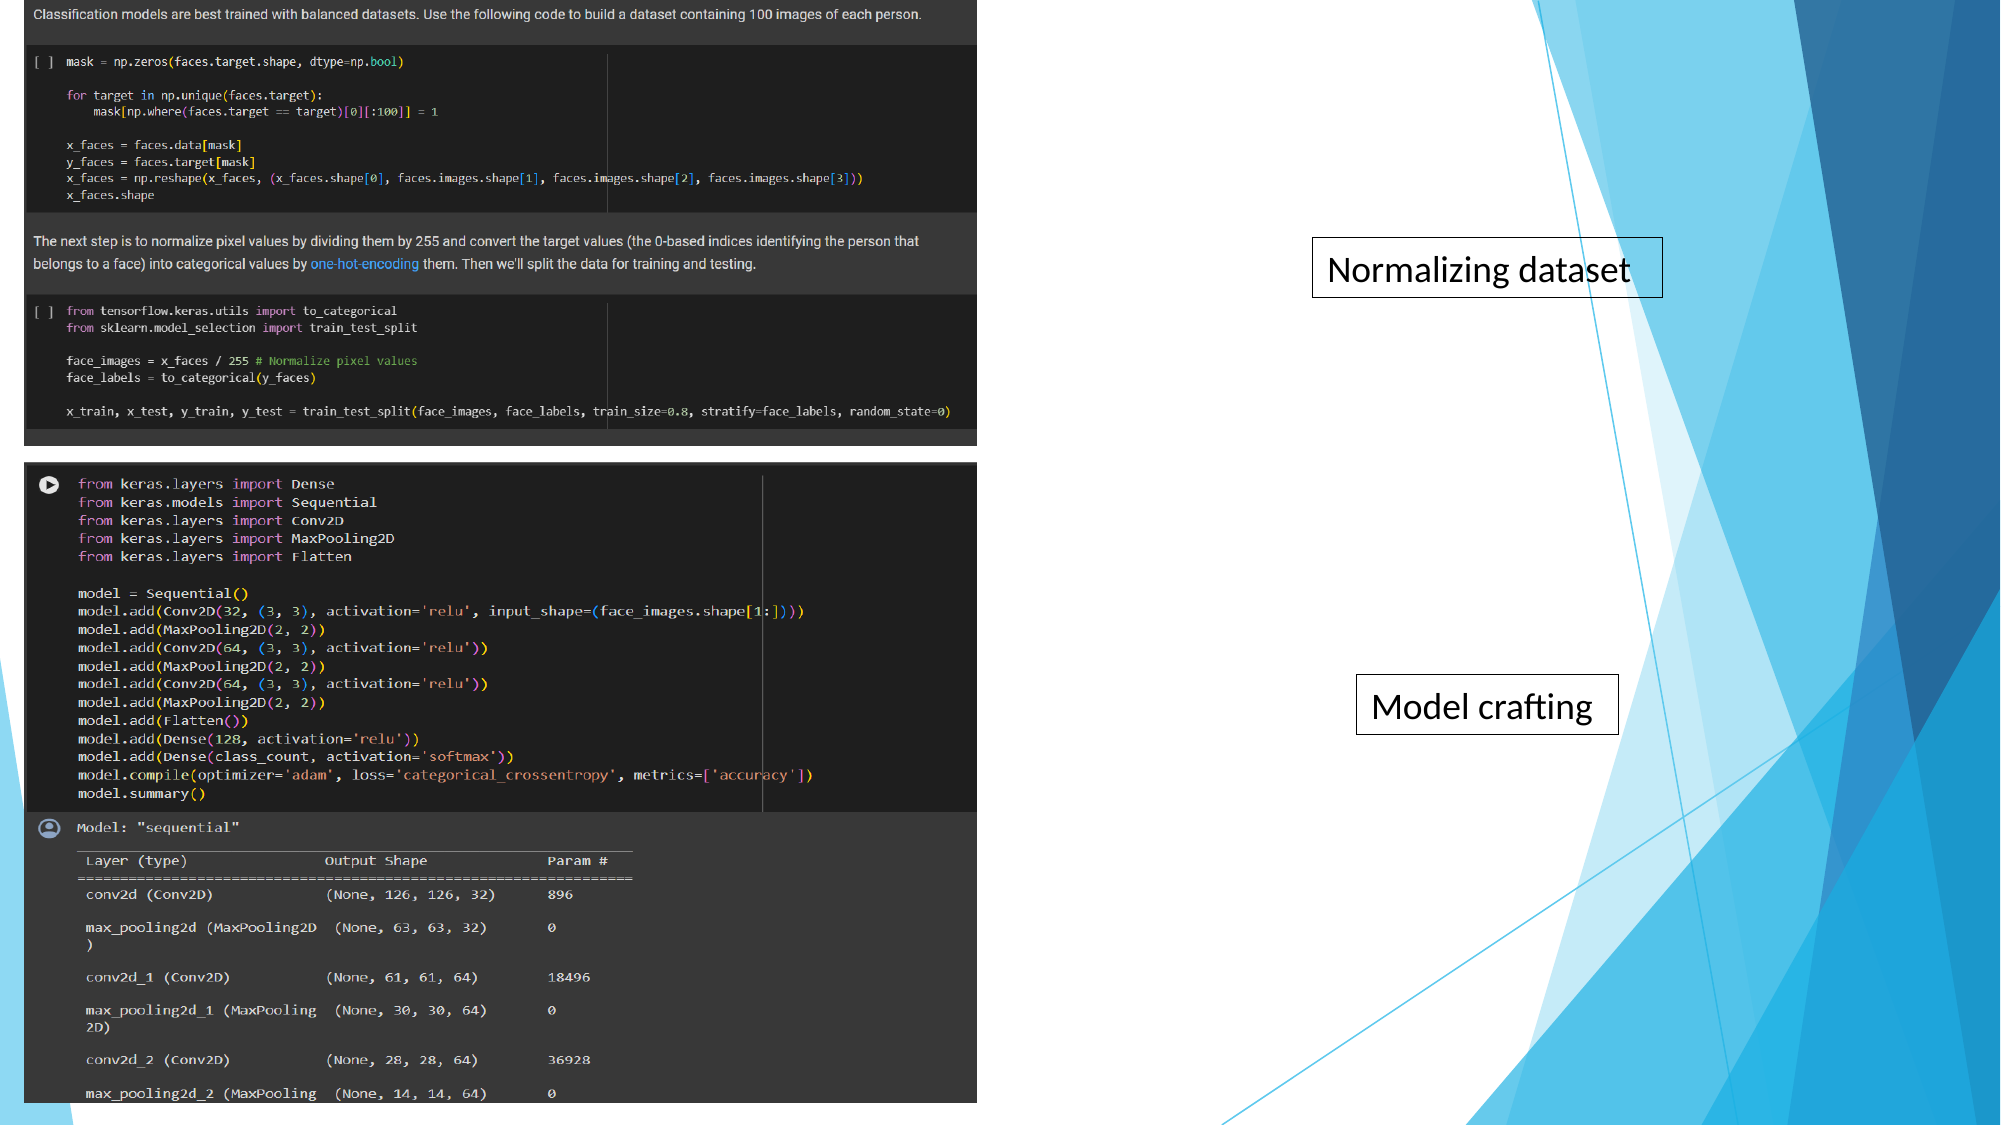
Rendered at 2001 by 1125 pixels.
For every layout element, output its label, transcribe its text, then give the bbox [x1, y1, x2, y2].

text_box Model crafting [1356, 674, 1619, 735]
picture [24, 0, 977, 446]
picture [24, 462, 977, 1103]
text_box Normalizing dataset [1312, 237, 1663, 298]
